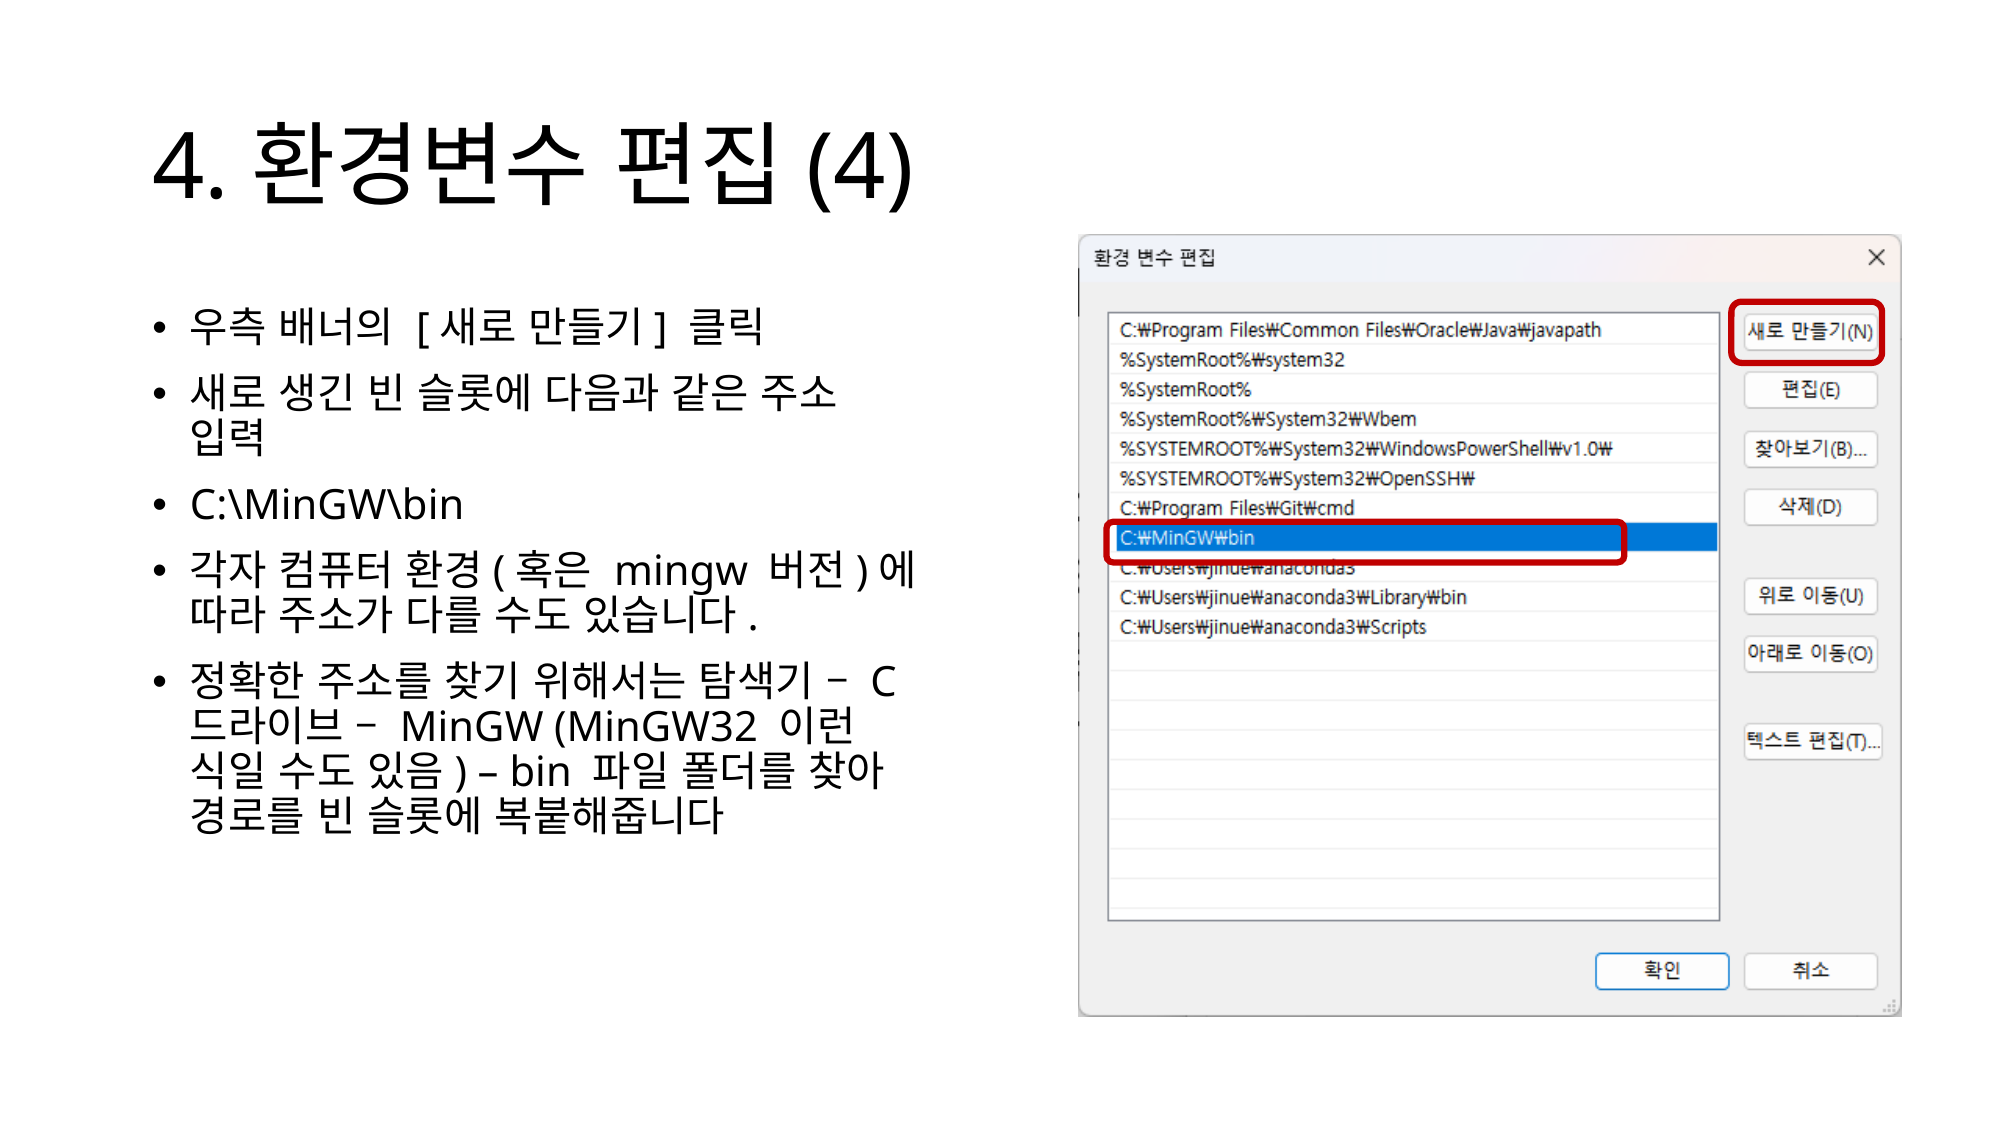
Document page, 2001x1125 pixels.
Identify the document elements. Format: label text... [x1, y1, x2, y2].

picture [1078, 234, 1902, 1018]
title 4.환경변수 편집(4) [137, 59, 1863, 278]
list 우측 배너의 [새로 만들기] 클릭 새로 생긴 빈 슬롯에 다음과 같은 주소 입력 C:\MinGW\bin 각자 컴퓨터 환경(혹은 mingw 버전)에 따라 주소가 다를 수도 있습니다. 정확한 주소를 찾기 위해서는 탐색기 – C드라이브 – MinGW (MinGW32 이런 식일 수도 있음) – bin 파일 폴더를 찾아 경로를 빈 슬롯에 복붙해줍니다 [137, 299, 942, 1014]
